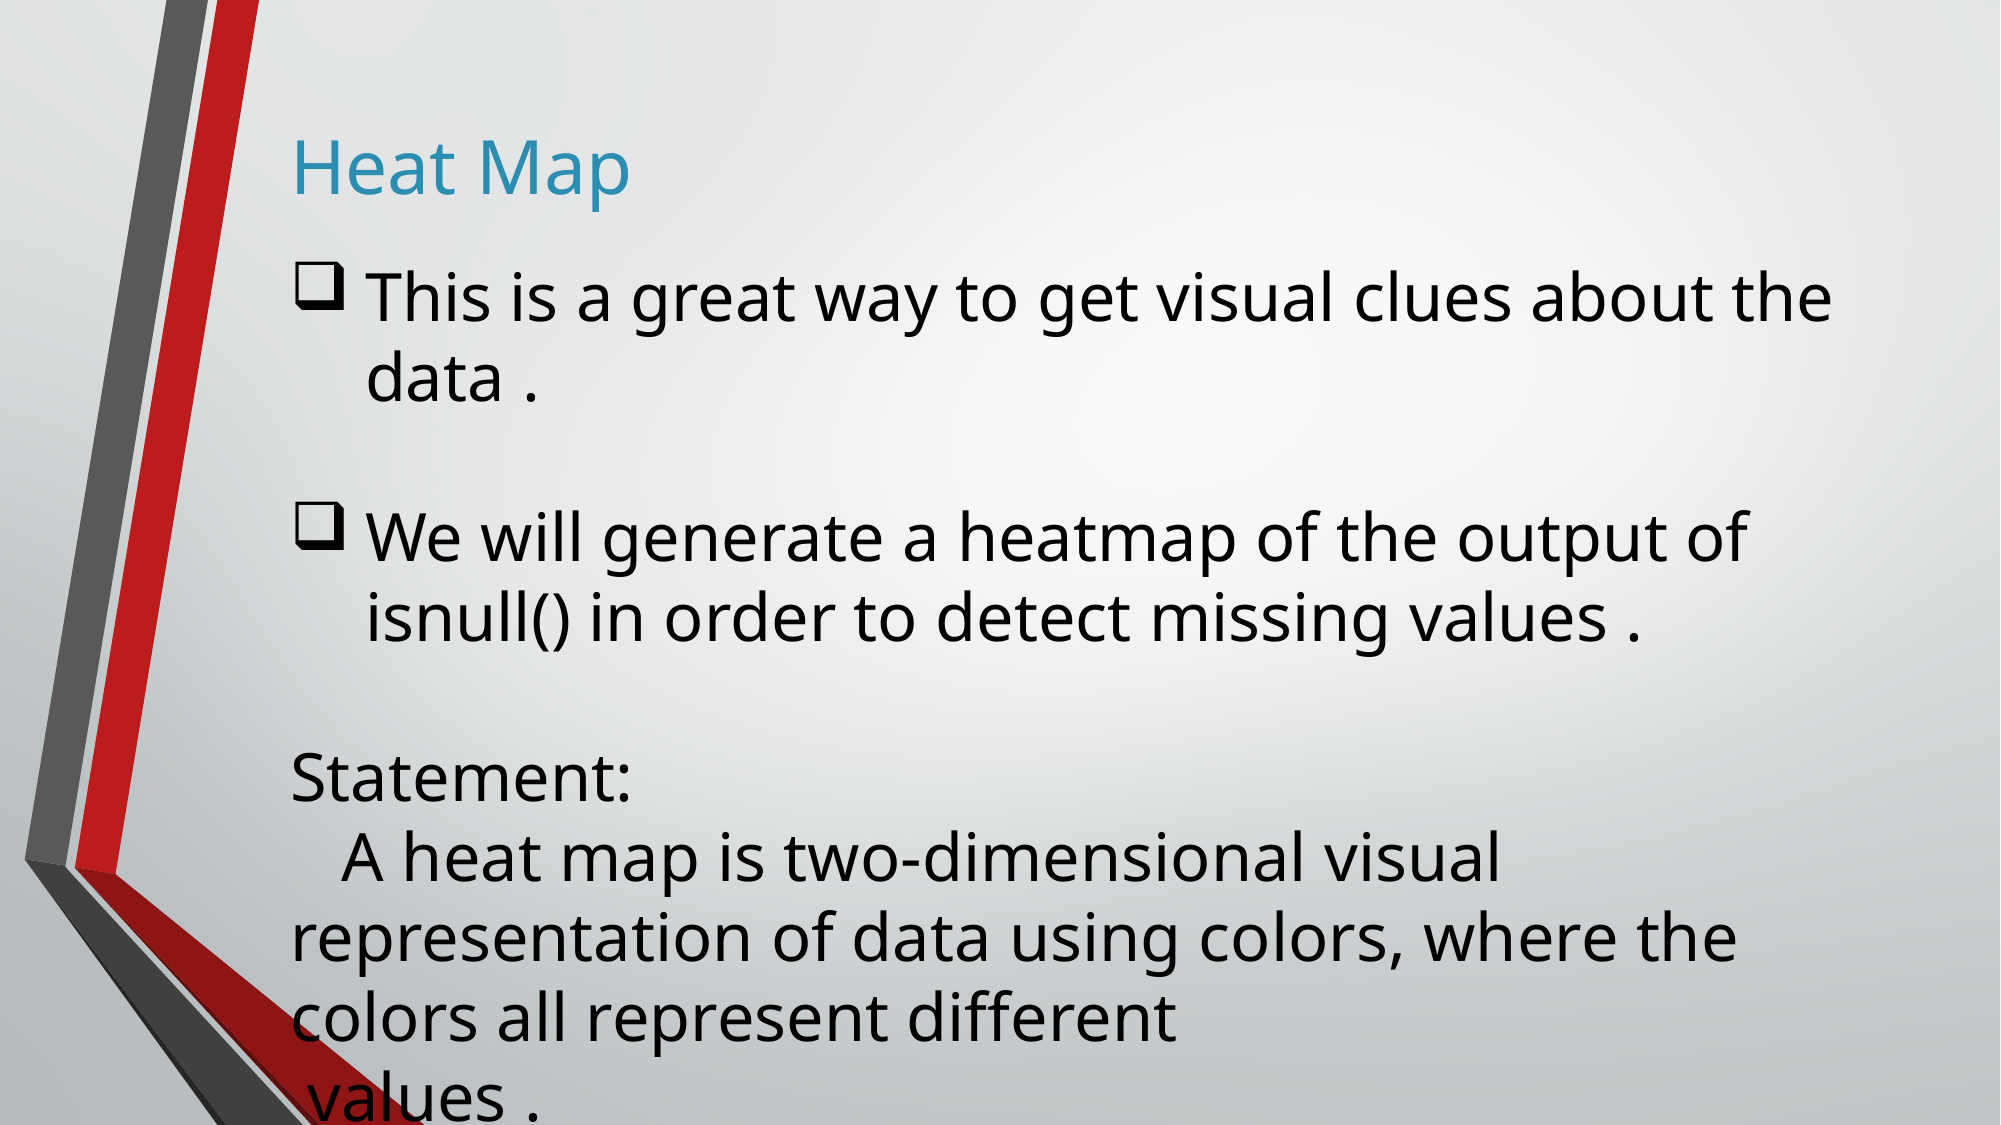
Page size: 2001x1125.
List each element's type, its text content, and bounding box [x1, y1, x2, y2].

text_box Heat Map This is a great way to get visual clues about the data . We will generate a heatmap of the output of isnull() in order to detect missing values . Statement: A heat map is two-dimensional visual representation of data using colors, where the colors all represent different values . [275, 112, 1927, 1125]
